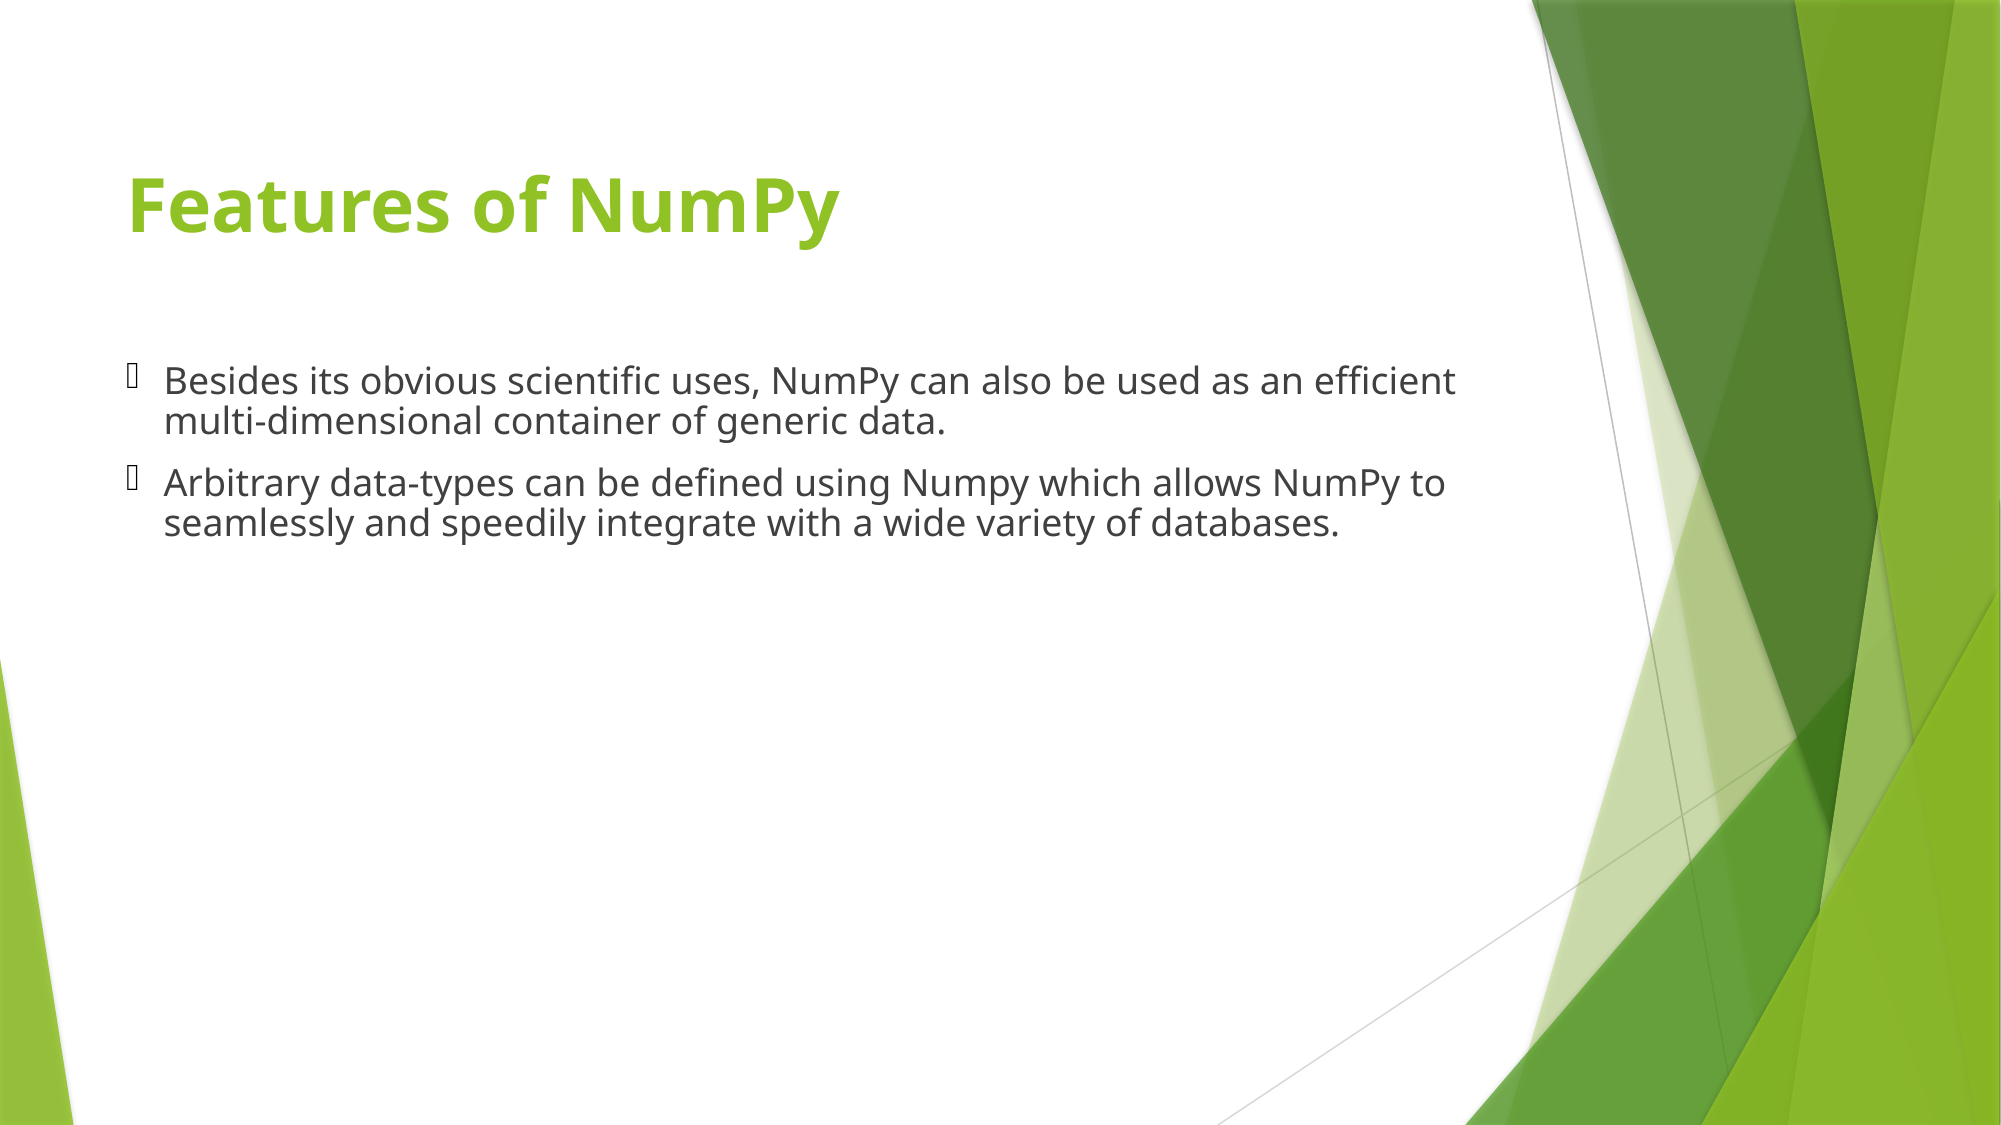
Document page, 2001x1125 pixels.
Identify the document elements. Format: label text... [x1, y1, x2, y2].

list Besides its obvious scientific uses, NumPy can also be used as an efficient multi-dimensional container of generic data. Arbitrary data-types can be defined using Numpy which allows NumPy to seamlessly and speedily integrate with a wide variety of databases. [111, 354, 1522, 992]
title Features of NumPy [111, 99, 1522, 317]
